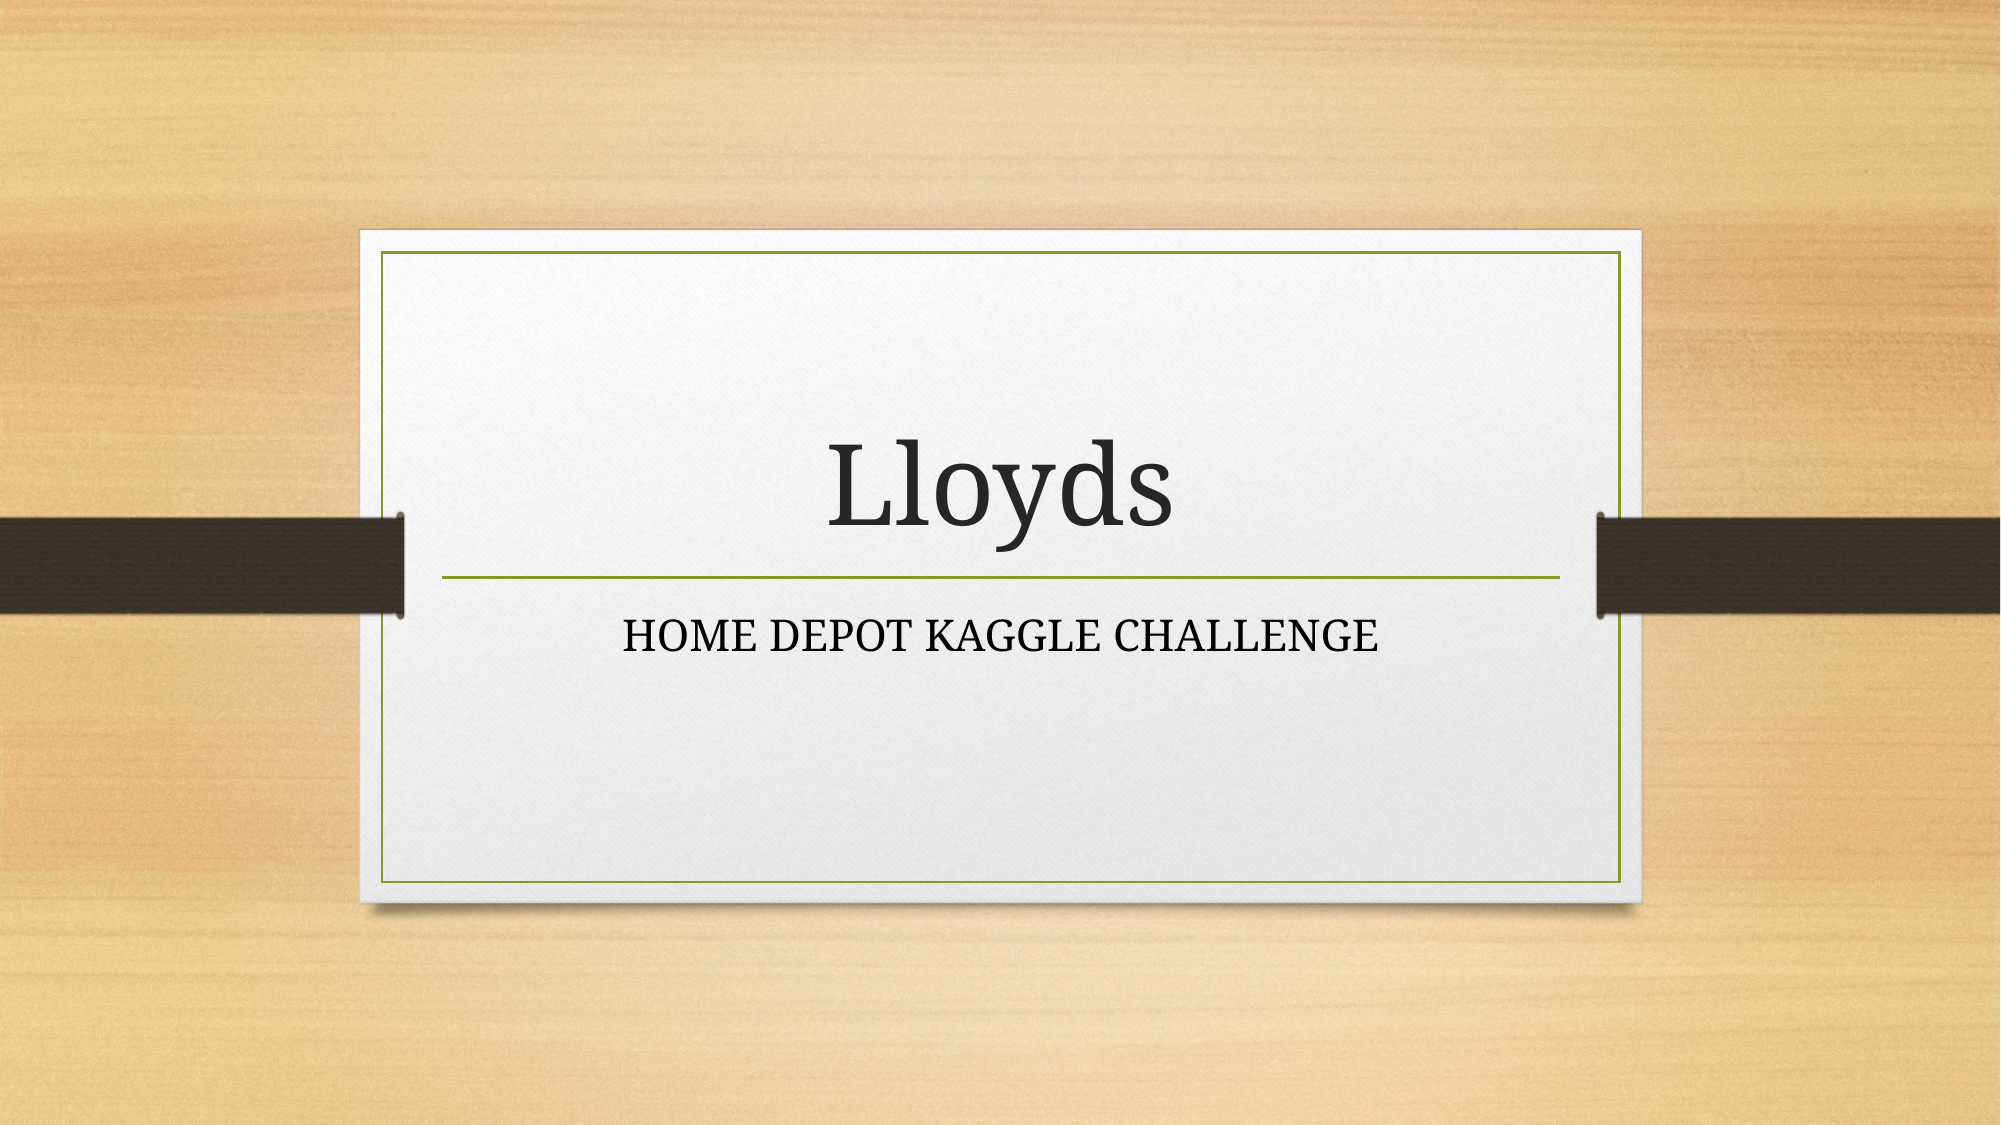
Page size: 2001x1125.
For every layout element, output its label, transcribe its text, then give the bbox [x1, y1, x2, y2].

title Lloyds [441, 306, 1560, 556]
subtitle HOME DEPOT KAGGLE CHALLENGE [441, 600, 1560, 817]
picture [0, 0, 2001, 1125]
